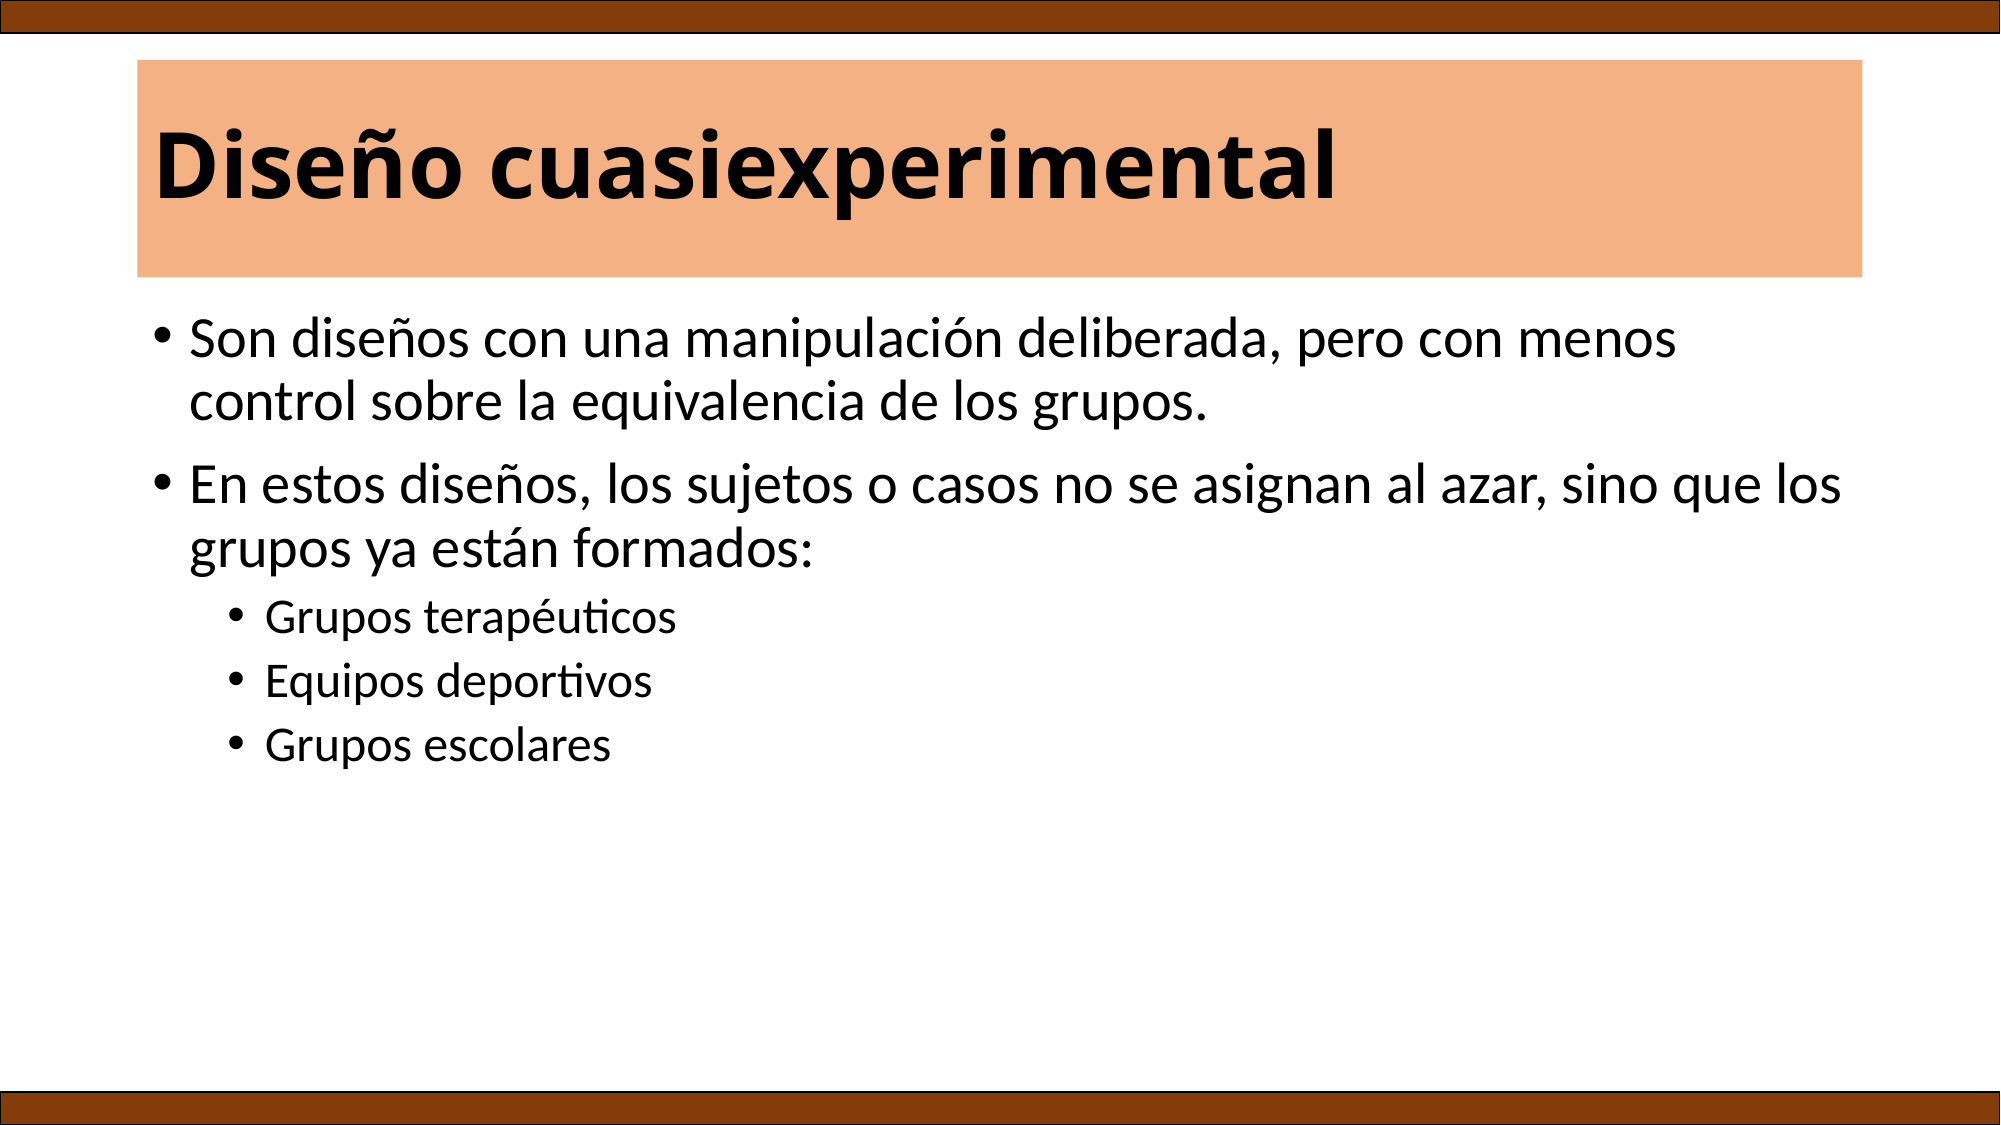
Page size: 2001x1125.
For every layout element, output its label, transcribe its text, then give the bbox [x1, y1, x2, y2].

title Diseño cuasiexperimental [137, 59, 1863, 278]
list Son diseños con una manipulación deliberada, pero con menos control sobre la equivalencia de los grupos. En estos diseños, los sujetos o casos no se asignan al azar, sino que los grupos ya están formados: Grupos terapéuticos Equipos deportivos Grupos escolares [137, 299, 1863, 1014]
text_box [0, 0, 2000, 34]
text_box [0, 1091, 2000, 1125]
